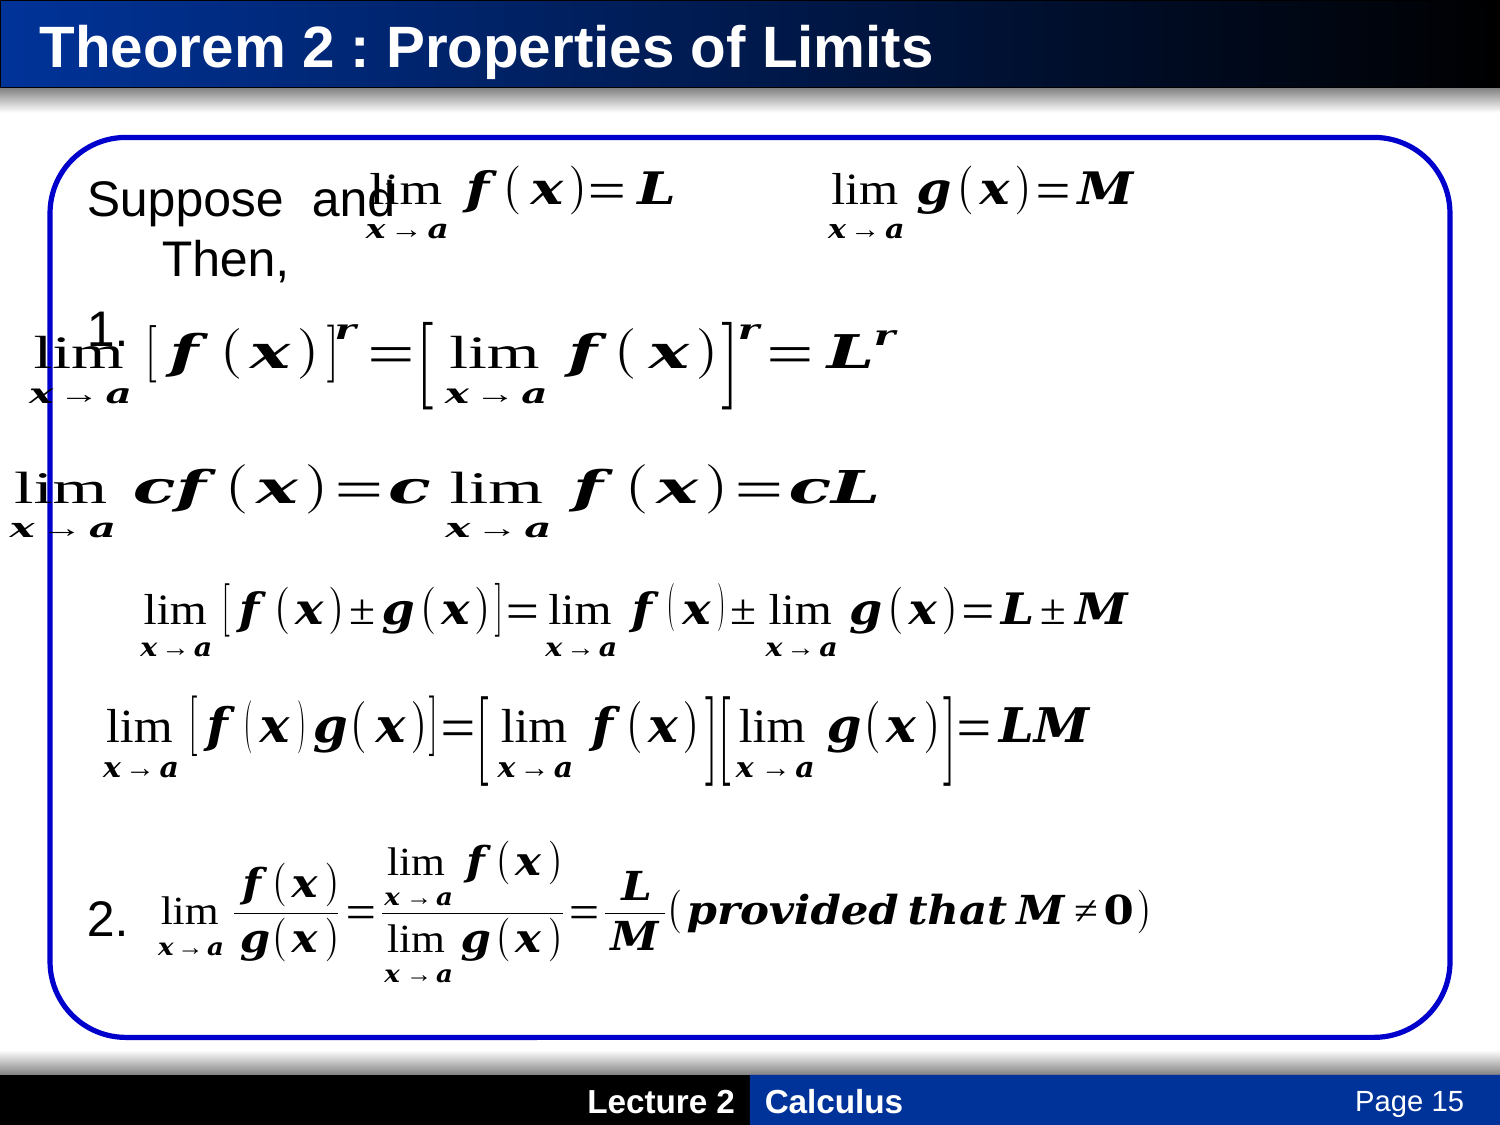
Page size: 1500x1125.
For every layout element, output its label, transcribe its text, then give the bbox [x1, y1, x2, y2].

title Theorem 2 : Properties of Limits [24, 12, 1500, 75]
slide_number Page 15 [1337, 1074, 1488, 1125]
text_box Suppose and Then, [50, 137, 1451, 1038]
